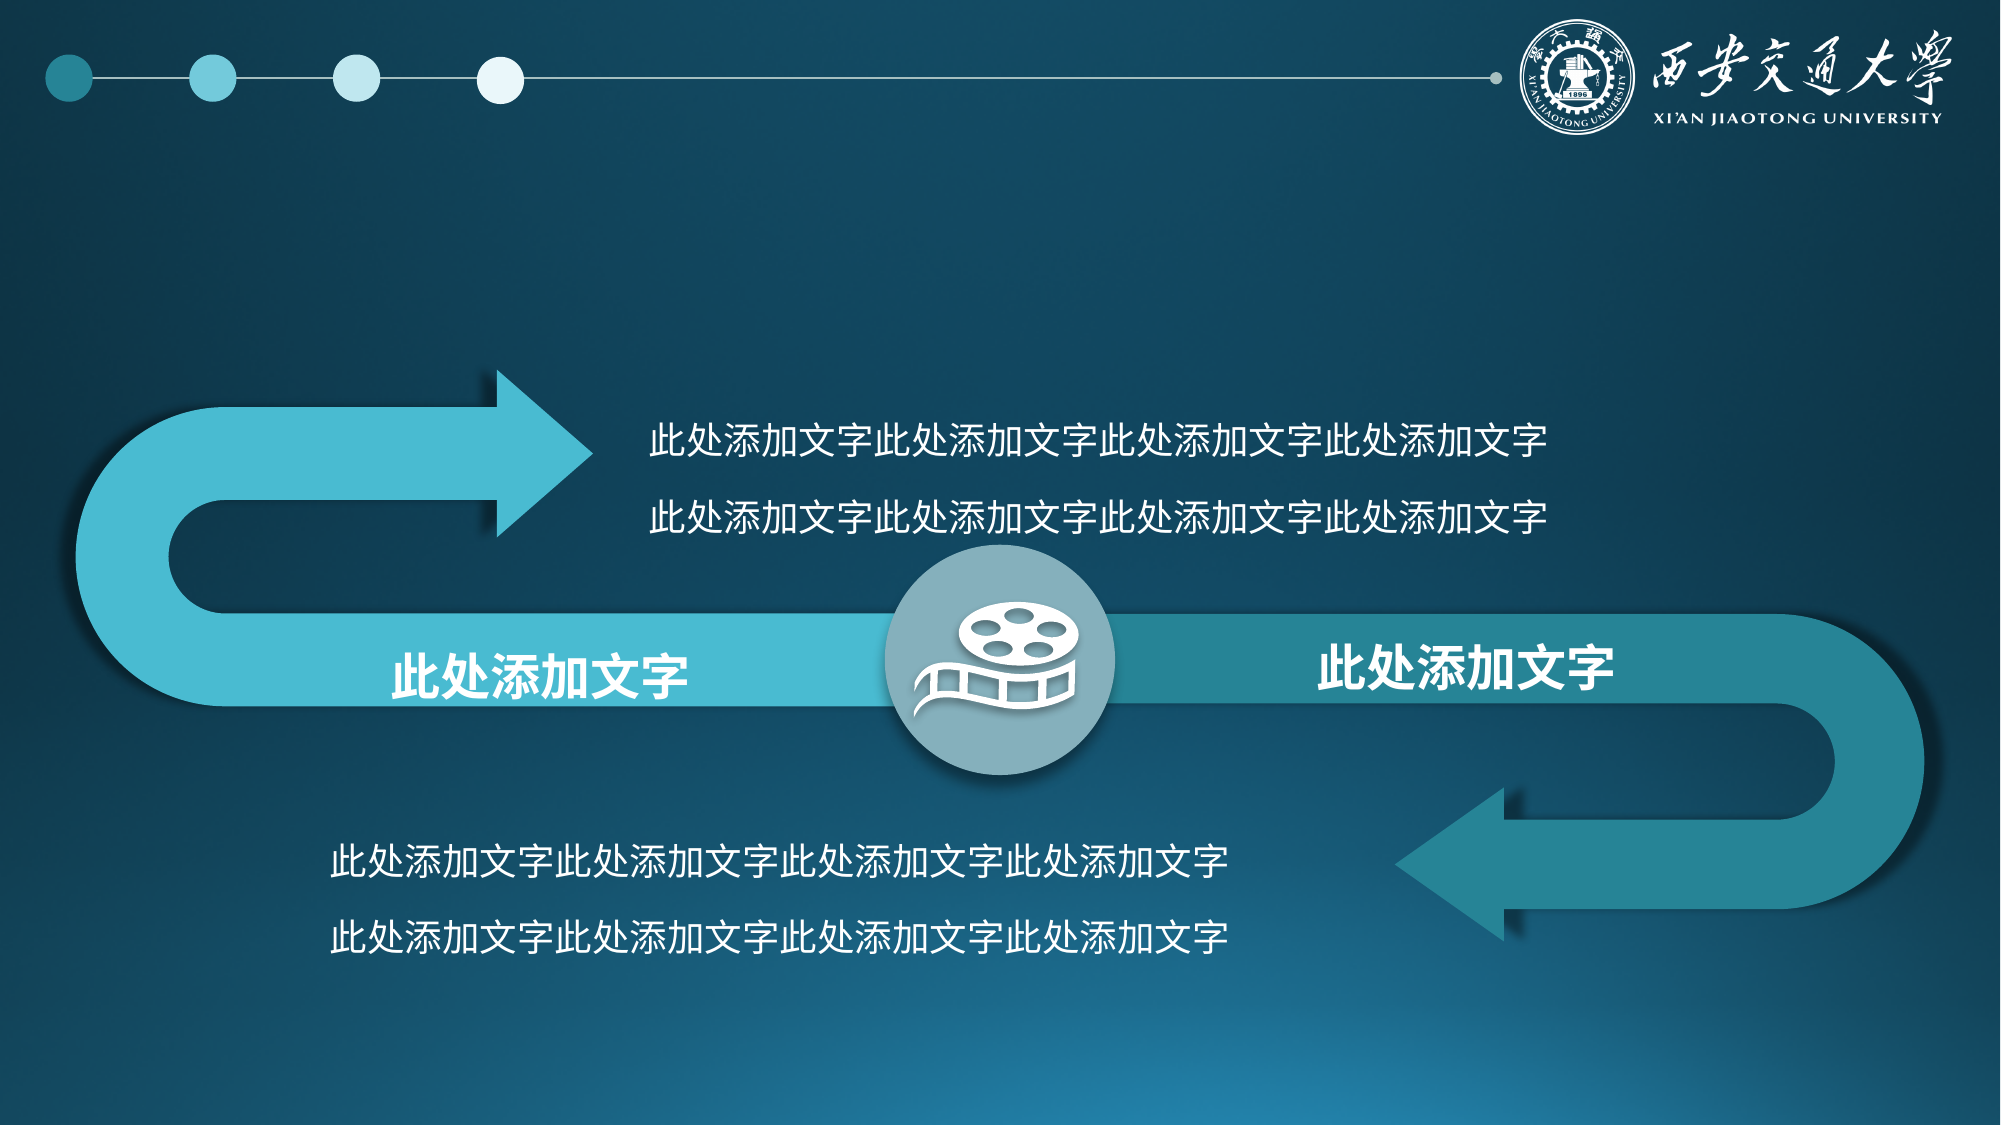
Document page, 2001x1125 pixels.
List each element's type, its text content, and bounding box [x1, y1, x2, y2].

text_box [75, 369, 594, 707]
text_box [706, 613, 890, 707]
text_box [958, 601, 1079, 666]
text_box [1111, 613, 1301, 704]
text_box [883, 543, 1117, 777]
text_box 此处添加文字 [376, 595, 706, 713]
text_box 此处添加文字 [1301, 587, 1632, 704]
picture [0, 0, 2001, 1125]
text_box 此处添加文字此处添加文字此处添加文字此处添加文字 此处添加文字此处添加文字此处添加文字此处添加文字 [633, 378, 1615, 547]
text_box 此处添加文字此处添加文字此处添加文字此处添加文字 此处添加文字此处添加文字此处添加文字此处添加文字 [314, 798, 1296, 967]
text_box [913, 659, 1076, 718]
text_box [1394, 613, 1925, 942]
